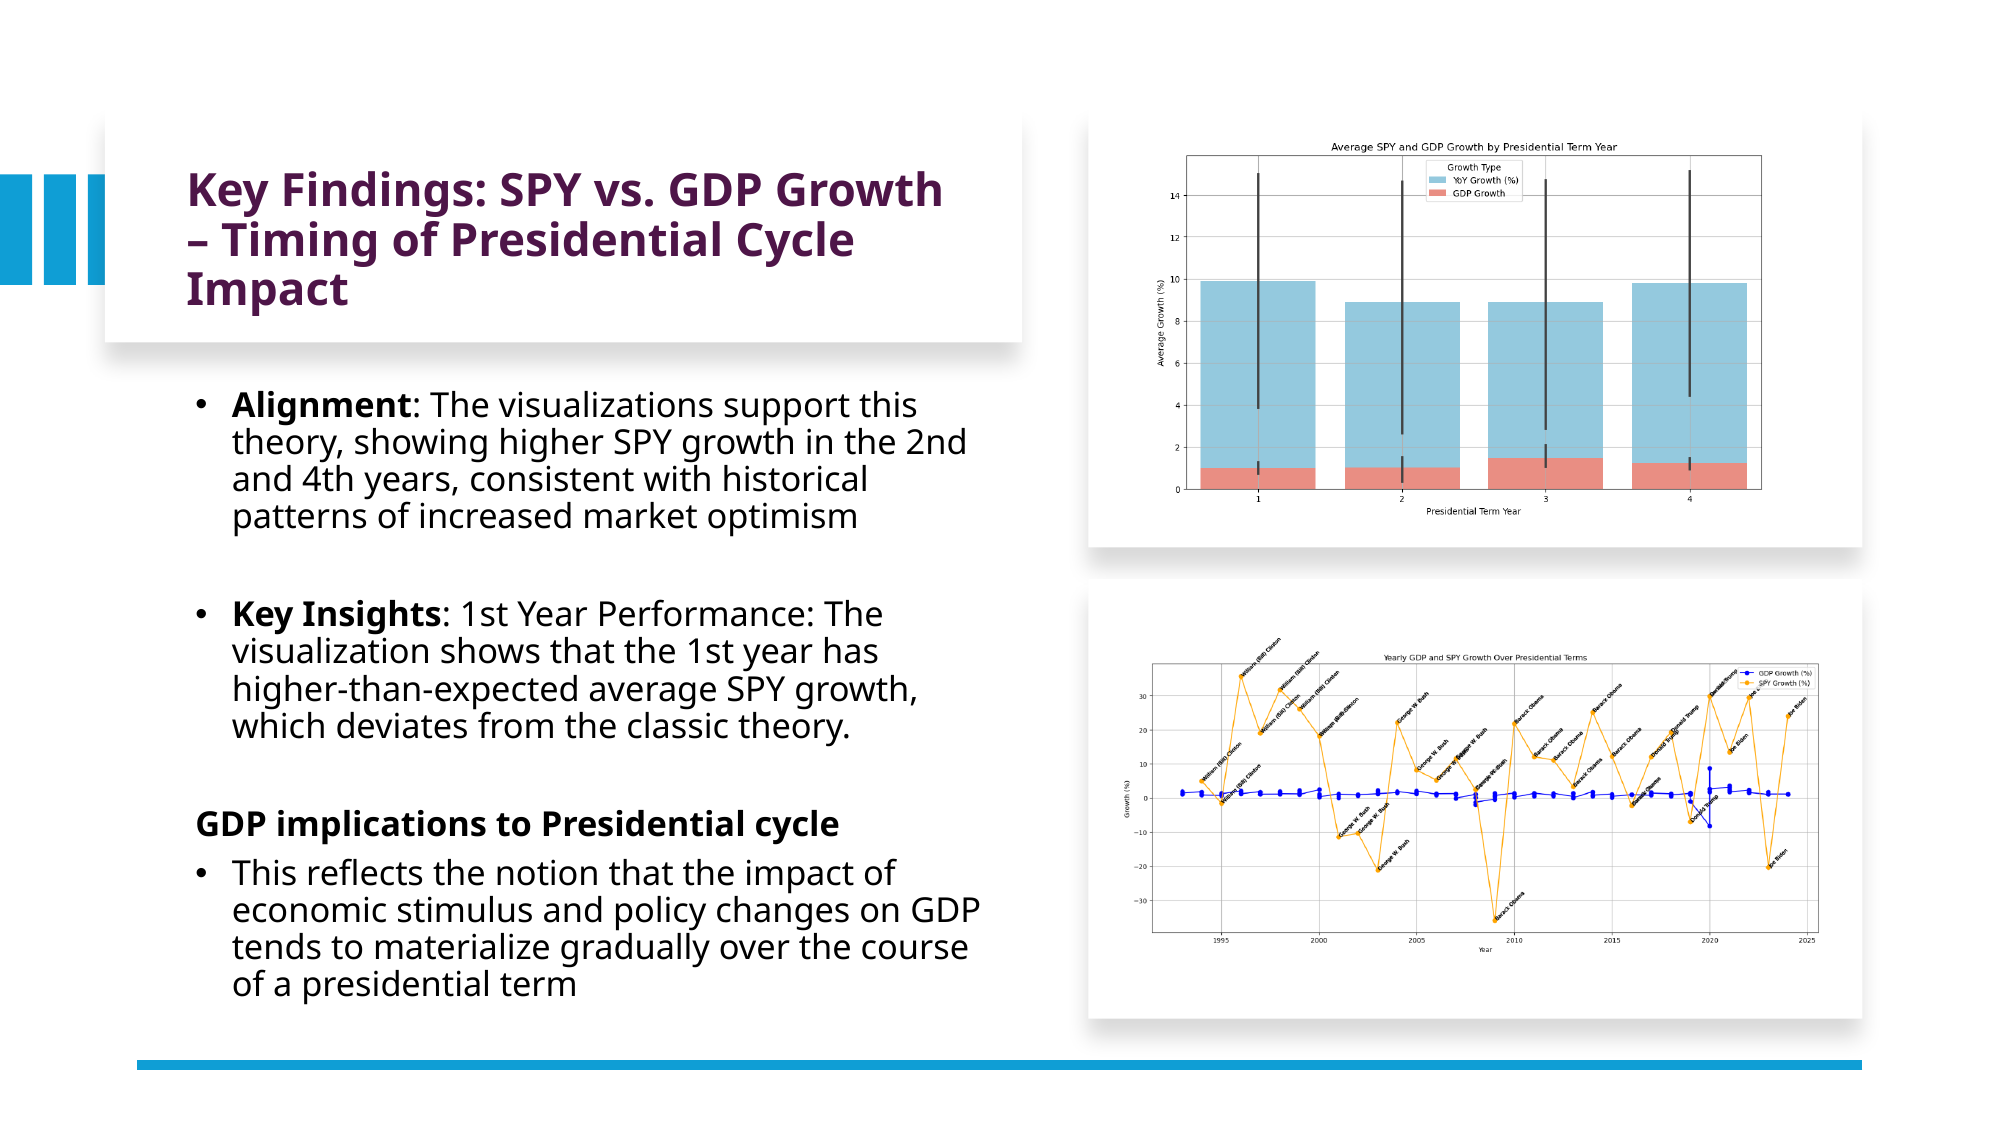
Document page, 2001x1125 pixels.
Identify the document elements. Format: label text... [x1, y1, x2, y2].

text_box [0, 173, 121, 286]
picture [1121, 638, 1830, 957]
text_box [103, 106, 1024, 344]
text_box [1087, 106, 1864, 549]
text_box [1087, 578, 1864, 1020]
text_box [0, 0, 2000, 1125]
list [1154, 137, 1797, 519]
text_box Alignment: The visualizations support this theory, showing higher SPY growth in the 2nd and 4th years, consistent with historical patterns of increased market optimism Key Insights: 1st Year Performance: The visualization shows that the 1st year has higher-than-expected average SPY growth, which deviates from the classic theory. GDP implications to Presidential cycle This reflects the notion that the impact of economic stimulus and policy changes on GDP tends to materialize gradually over the course of a presidential term [171, 380, 997, 1018]
title Key Findings: SPY vs. GDP Growth – Timing of Presidential Cycle Impact [171, 140, 980, 343]
